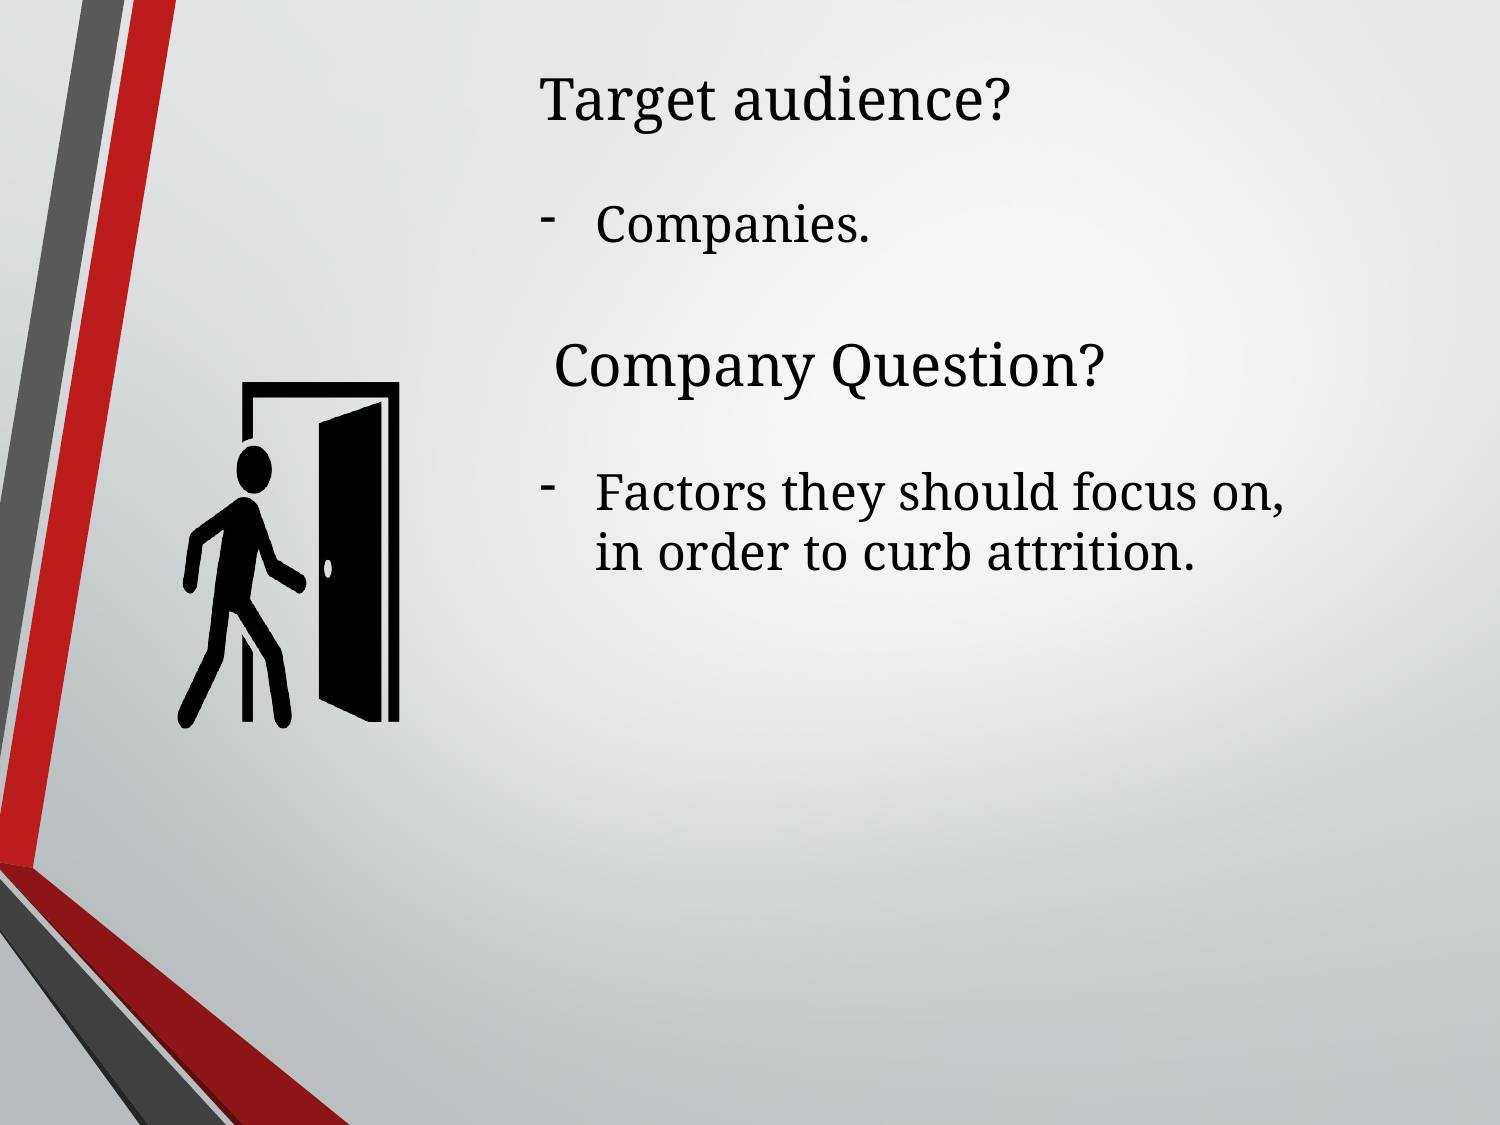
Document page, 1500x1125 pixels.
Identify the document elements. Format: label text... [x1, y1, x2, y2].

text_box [764, 348, 1378, 688]
text_box Companies. [524, 185, 1316, 260]
text_box Company Question? [538, 320, 1202, 406]
picture [90, 293, 486, 832]
text_box Factors they should focus on, in order to curb attrition. [524, 453, 764, 589]
text_box Target audience? [524, 55, 1189, 140]
